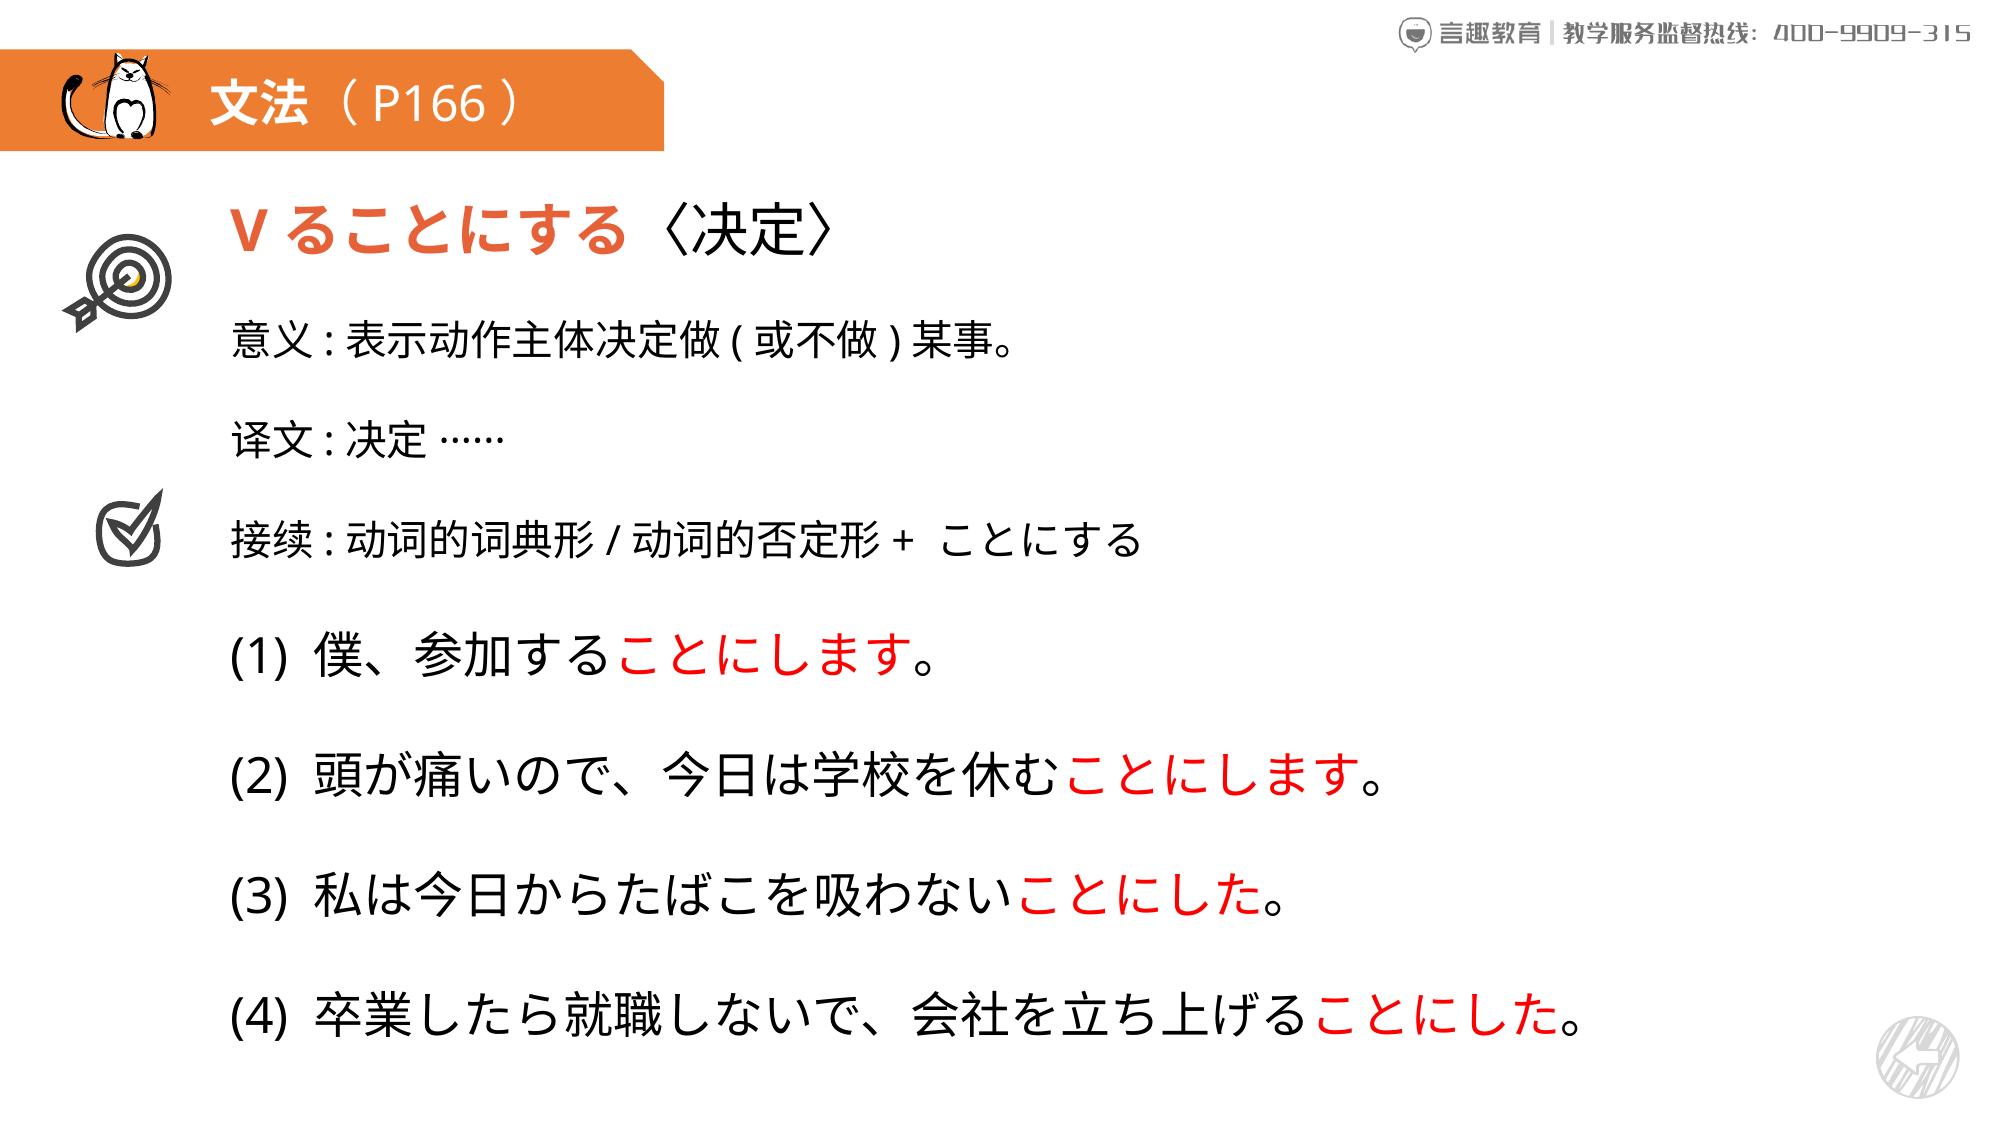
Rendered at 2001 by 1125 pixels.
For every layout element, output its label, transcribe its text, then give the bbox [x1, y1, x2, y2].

text_box Vることにする〈决定〉 意义:表示动作主体决定做(或不做)某事。 译文:决定······ 接续:动词的词典形/动词的否定形+ ことにする (1) 僕、参加することにします。 (2) 頭が痛いので、今日は学校を休むことにします。 (3) 私は今日からたばこを吸わないことにした。 (4) 卒業したら就職しないで、会社を立ち上げることにした。 [215, 151, 1967, 1051]
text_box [98, 496, 159, 564]
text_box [63, 243, 171, 323]
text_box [0, 49, 665, 151]
picture [1864, 1009, 1967, 1112]
